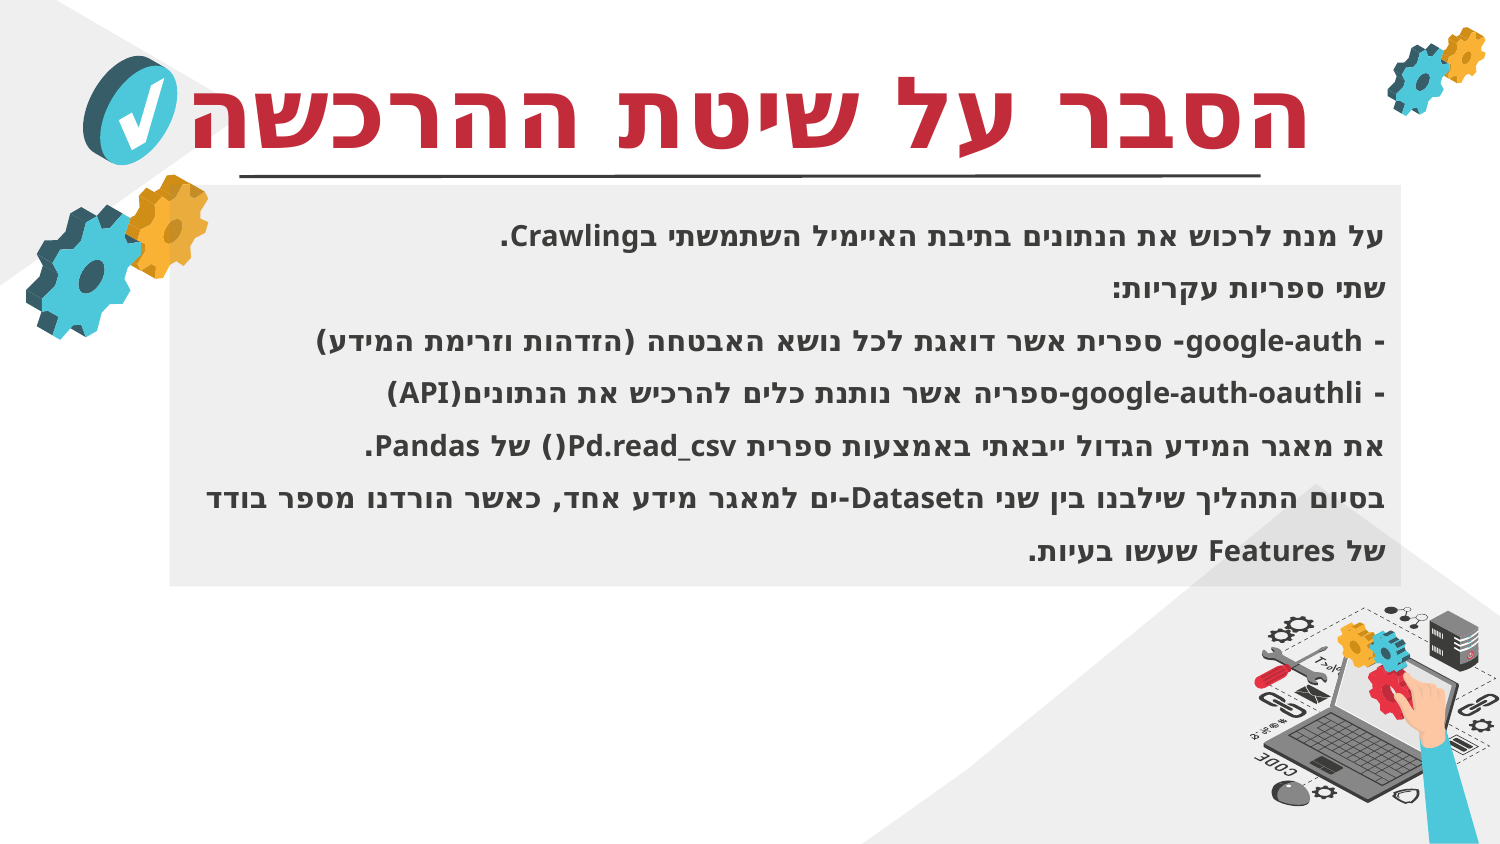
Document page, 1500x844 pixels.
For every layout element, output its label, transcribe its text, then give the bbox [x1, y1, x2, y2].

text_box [82, 55, 182, 166]
title הסבר על שיטת ההרכשה [117, 33, 1382, 128]
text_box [1387, 27, 1486, 117]
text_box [25, 174, 209, 340]
text_box על מנת לרכוש את הנתונים בתיבת האיימיל השתמשתי בCrawling. שתי ספריות עקריות: - google-auth- ספרית אשר דואגת לכל נושא האבטחה (הזדהות וזרימת המידע) - google-auth-oauthli-ספריה אשר נותנת כלים להרכיש את הנתונים(API) את מאגר המידע הגדול ייבאתי באמצעות ספרית Pd.read_csv() של Pandas. בסיום התהליך שילבנו בין שני הDataset-ים למאגר מידע אחד, כאשר הורדנו מספר בודד של Features שעשו בעיות. [169, 184, 1401, 587]
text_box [1249, 606, 1500, 844]
